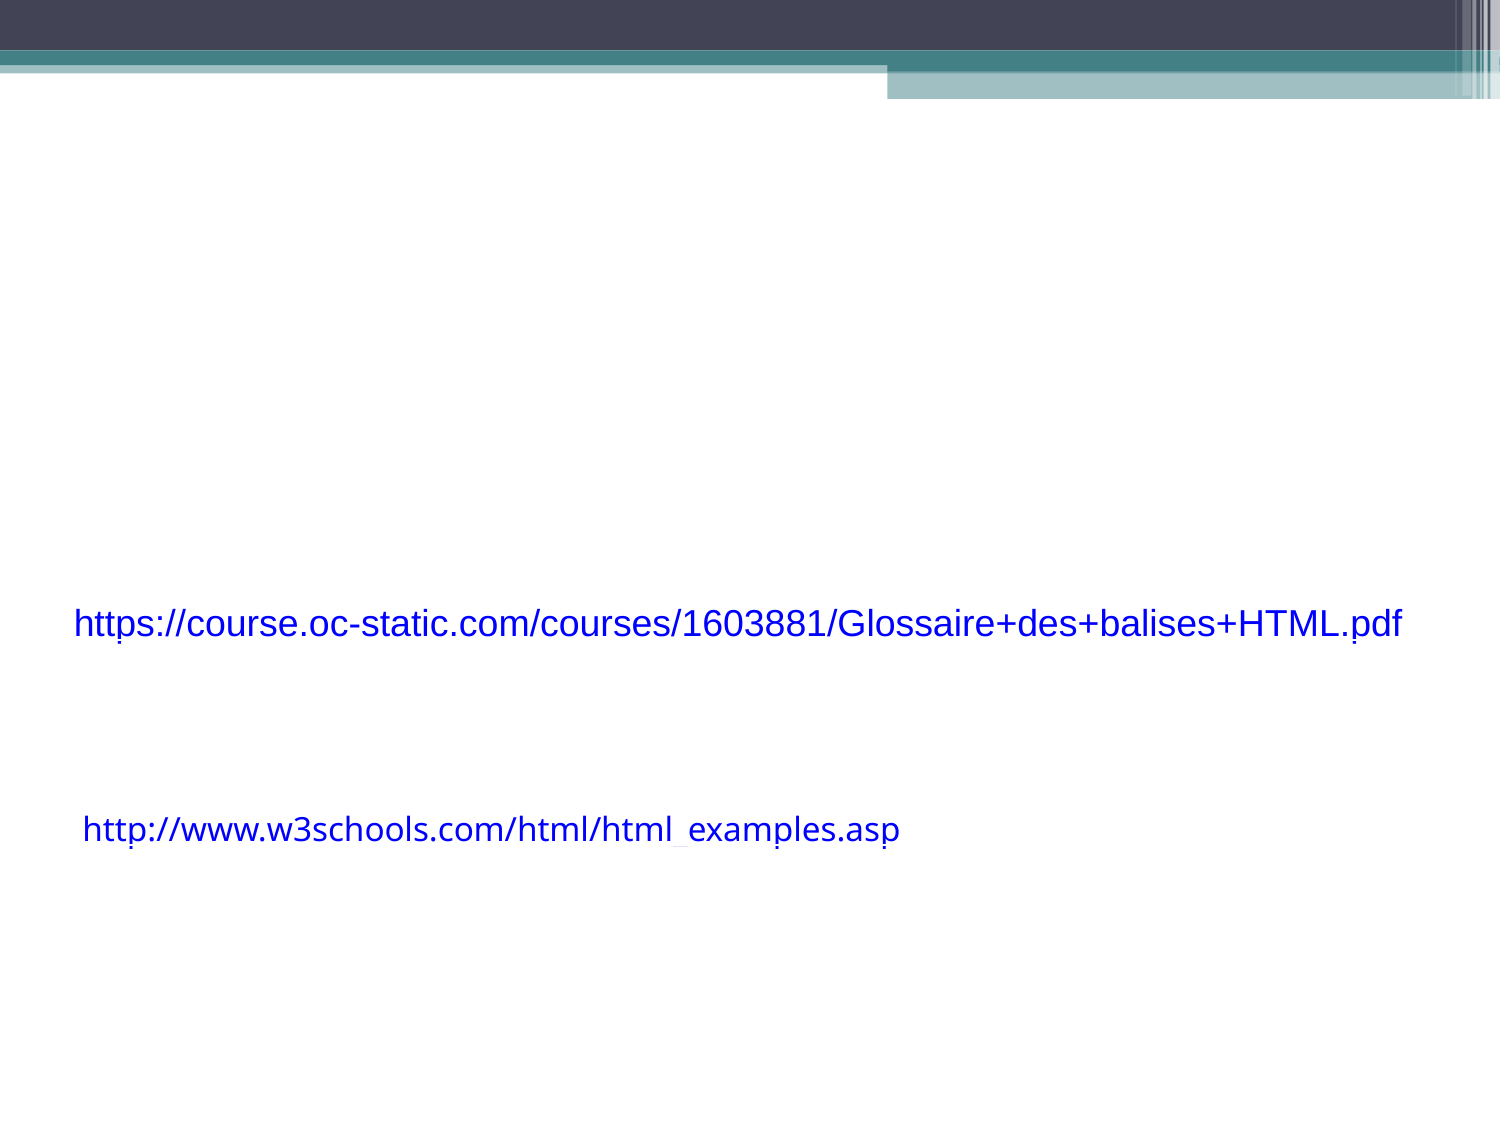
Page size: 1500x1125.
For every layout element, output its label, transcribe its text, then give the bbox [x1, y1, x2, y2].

text_box http://www.w3schools.com/html/html_examples.asp [58, 697, 1409, 850]
text_box https://course.oc-static.com/courses/1603881/Glossaire+des+balises+HTML.pdf [58, 591, 1492, 697]
